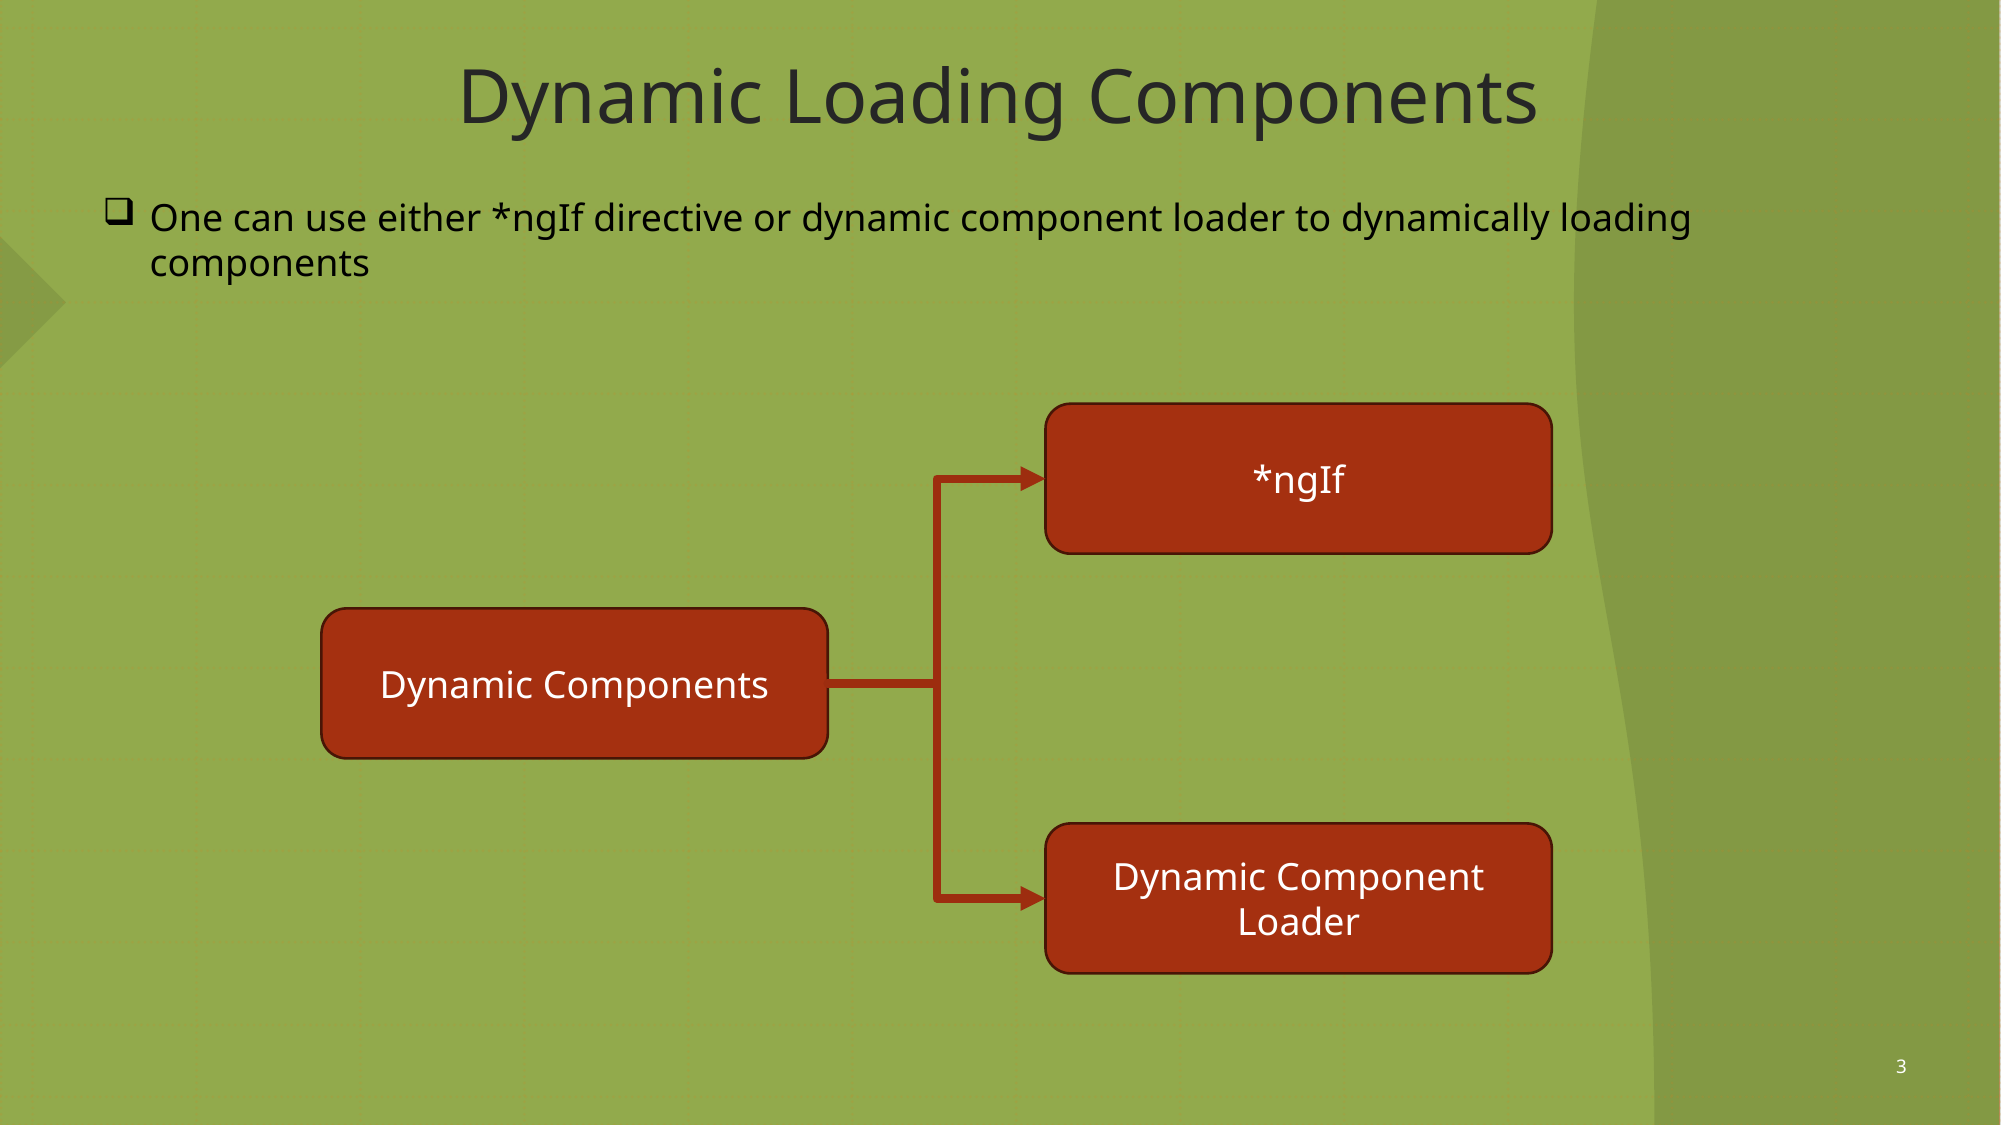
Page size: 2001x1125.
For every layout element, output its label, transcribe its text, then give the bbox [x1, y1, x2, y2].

text_box One can use either *ngIf directive or dynamic component loader to dynamically loading components [87, 186, 1857, 292]
text_box Dynamic Component Loader [1044, 822, 1554, 975]
text_box Dynamic Components [320, 607, 822, 760]
text_box *ngIf [1044, 402, 1554, 555]
title Dynamic Loading Components [50, 41, 1967, 187]
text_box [827, 683, 1046, 899]
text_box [827, 478, 1046, 683]
slide_number 3 [1835, 1037, 1967, 1098]
